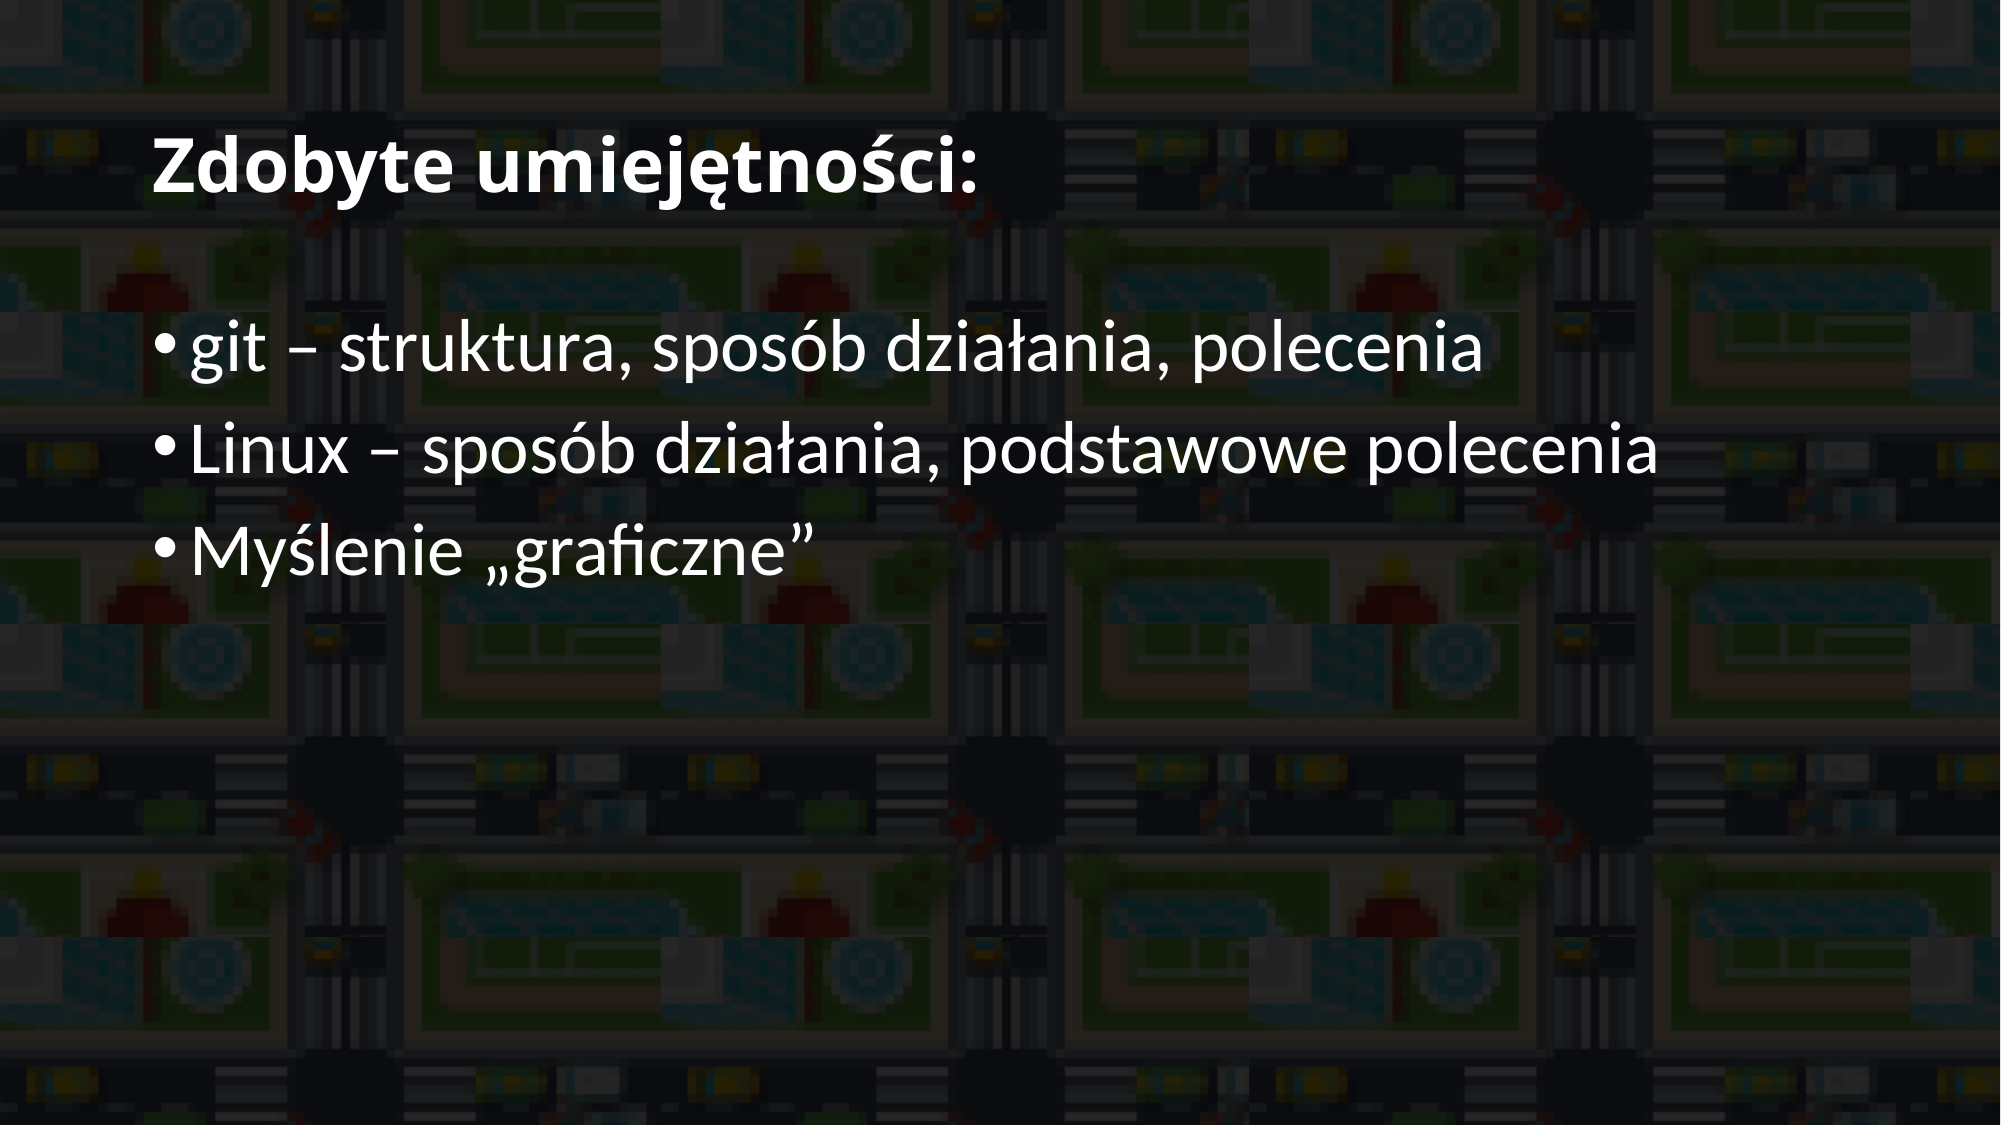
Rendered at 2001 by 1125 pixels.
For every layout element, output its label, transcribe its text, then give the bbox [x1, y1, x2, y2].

title Zdobyte umiejętności: [137, 59, 1863, 278]
list git – struktura, sposób działania, polecenia Linux – sposób działania, podstawowe polecenia Myślenie „graficzne” [137, 299, 1863, 1014]
picture [0, 0, 2001, 1125]
